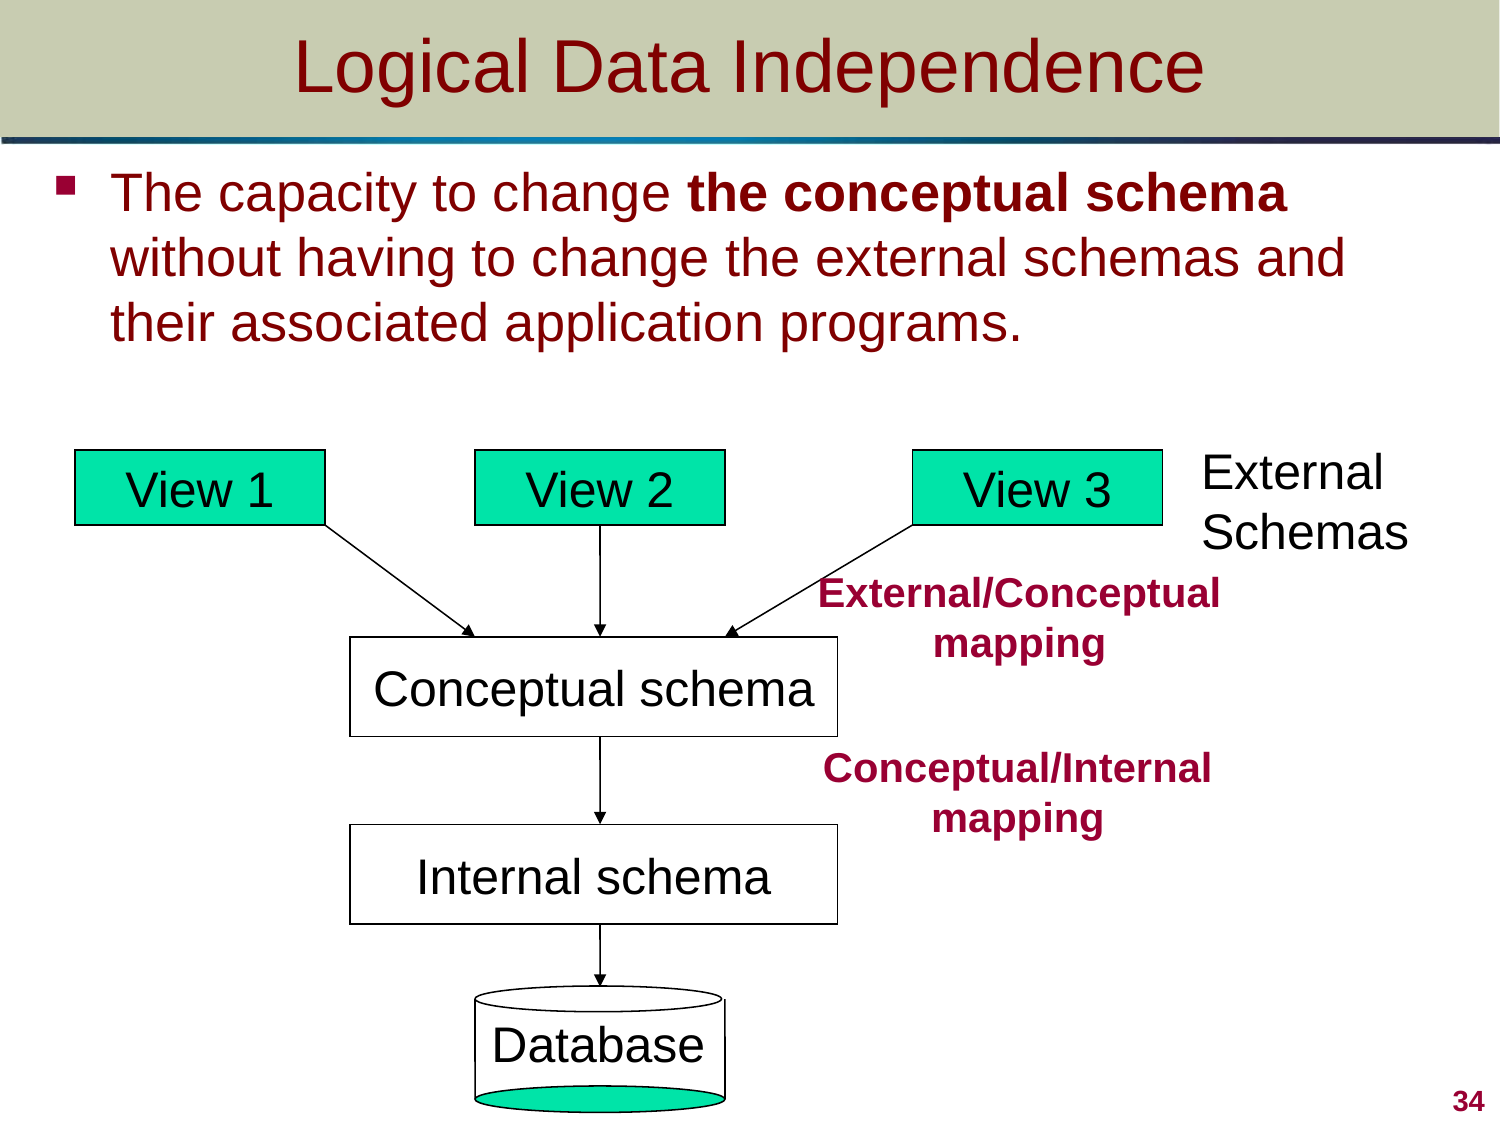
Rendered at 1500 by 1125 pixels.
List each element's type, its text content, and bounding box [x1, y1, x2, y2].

title Logical Data Independence [0, 0, 1500, 138]
text_box [593, 924, 607, 987]
text_box Conceptual/Internal mapping [808, 733, 1228, 849]
text_box Conceptual schema [350, 636, 838, 737]
text_box [324, 524, 475, 637]
text_box [593, 524, 607, 637]
text_box Internal schema [350, 824, 838, 925]
slide_number 34 [1187, 1049, 1500, 1125]
picture [0, 138, 1500, 145]
text_box [474, 1085, 725, 1113]
text_box [474, 985, 722, 1004]
text_box External/Conceptual mapping [802, 558, 1237, 674]
text_box View 1 [75, 449, 325, 525]
text_box View 2 [474, 449, 725, 525]
text_box View 3 [912, 449, 1163, 525]
text_box External Schemas [1186, 431, 1425, 567]
text_box [593, 736, 607, 825]
text_box Database [476, 1004, 721, 1080]
text_box [724, 590, 802, 637]
list The capacity to change the conceptual schema without having to change the external schemas and their associated application programs. [38, 149, 1461, 370]
